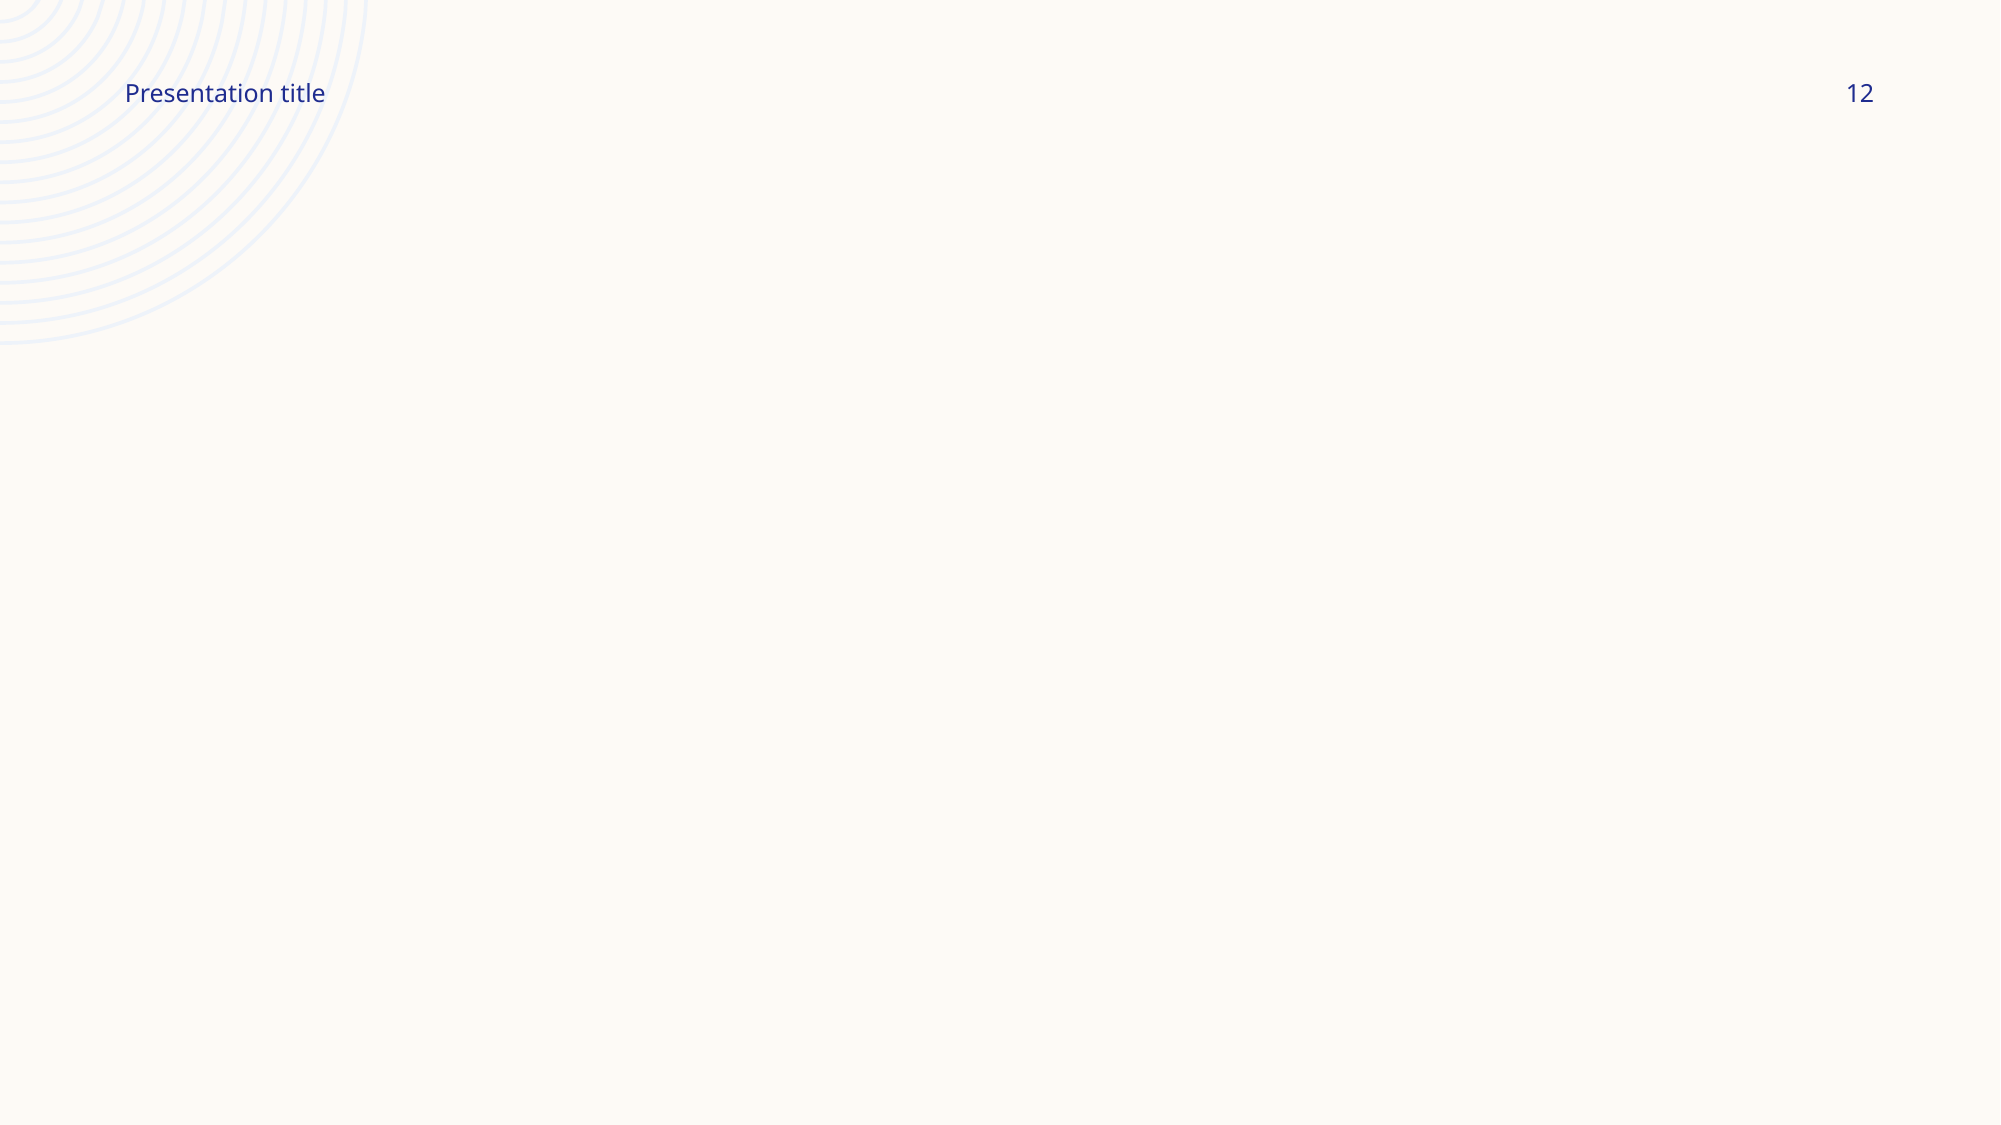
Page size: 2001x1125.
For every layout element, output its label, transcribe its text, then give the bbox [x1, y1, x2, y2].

slide_number 12 [1712, 75, 1875, 116]
footer Presentation title [124, 75, 650, 116]
